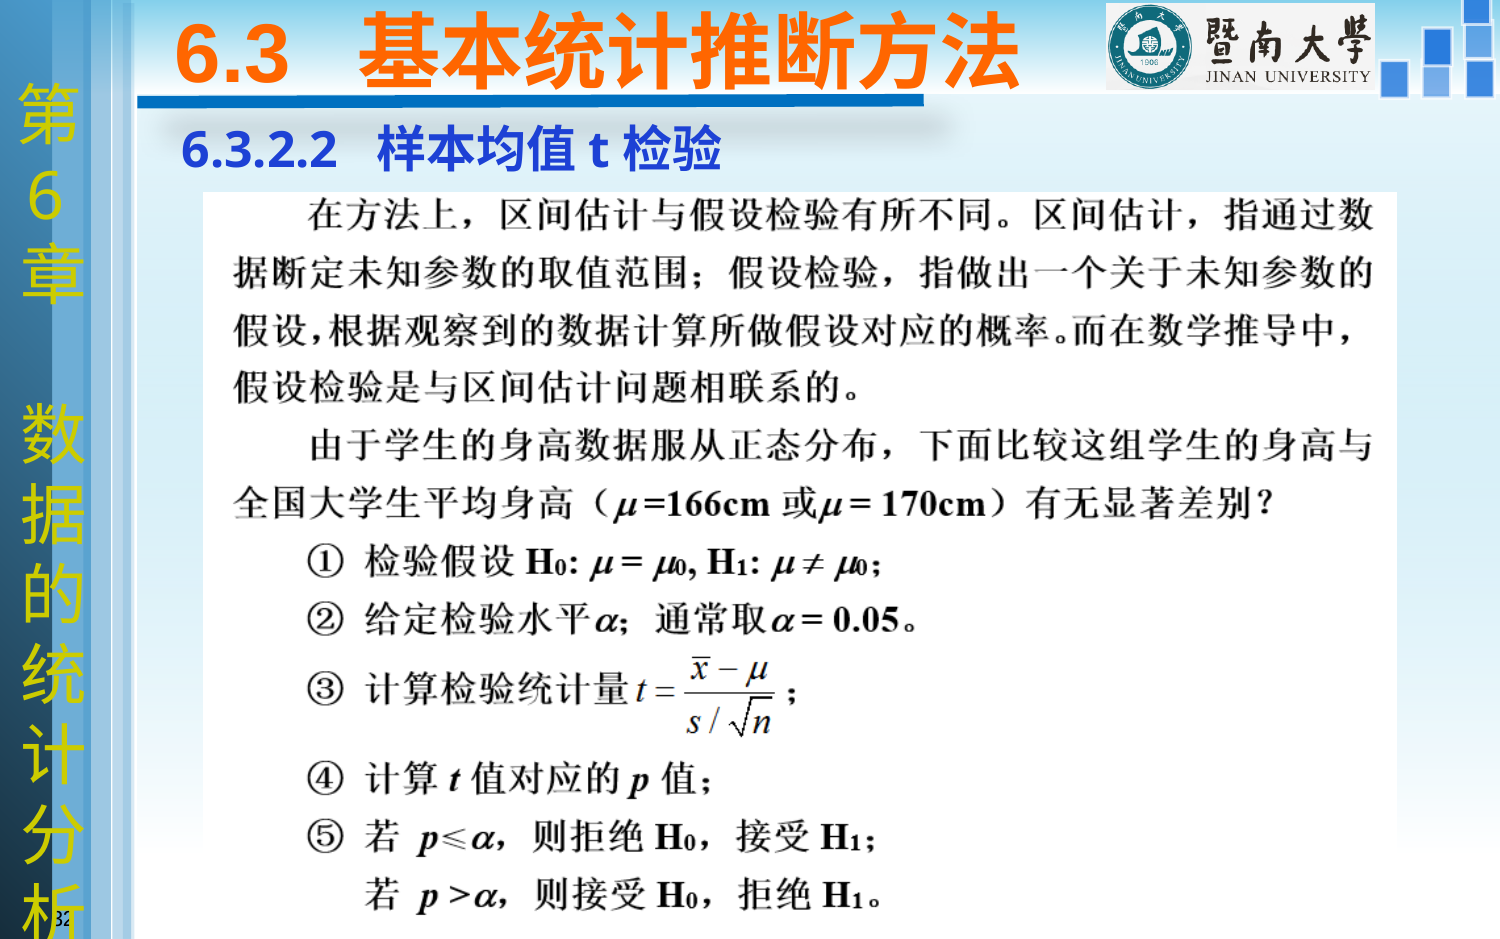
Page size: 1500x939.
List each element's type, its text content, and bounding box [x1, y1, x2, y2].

text_box 第6章 数据的统计分析 [1, 65, 107, 939]
title 6.3 基本统计推断方法 [159, 15, 1073, 83]
picture [203, 192, 1397, 919]
text_box 6.3.2.2 样本均值t检验 [159, 109, 744, 185]
picture [1106, 3, 1375, 90]
